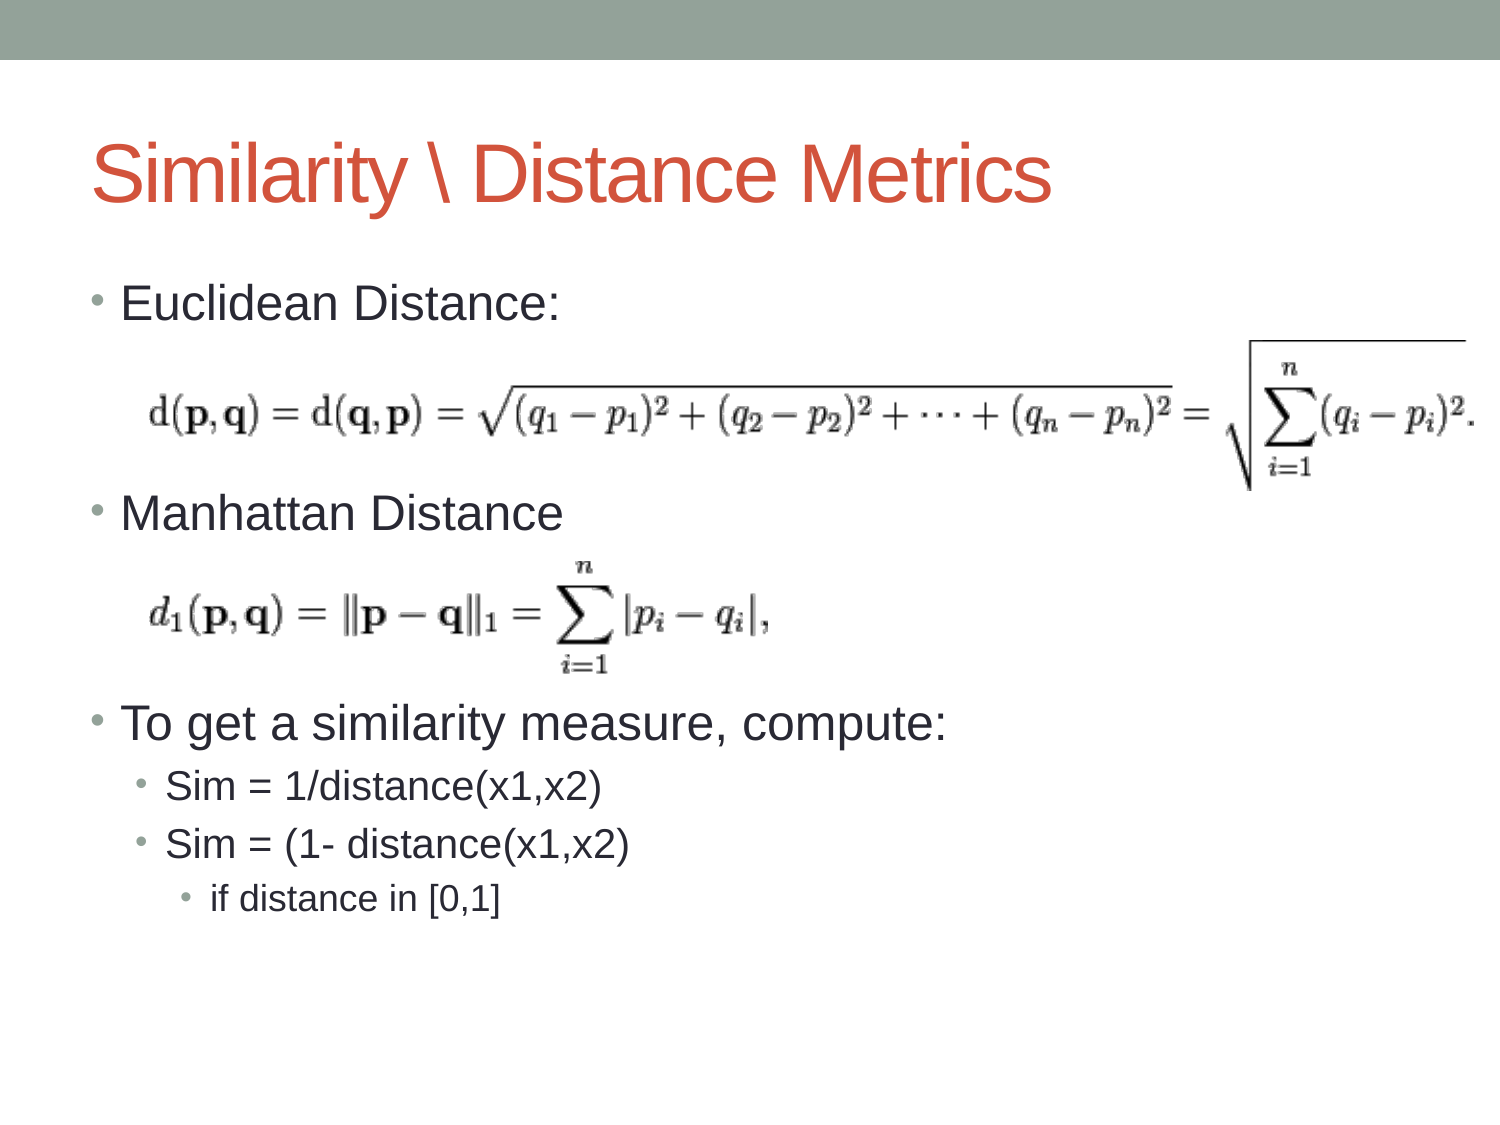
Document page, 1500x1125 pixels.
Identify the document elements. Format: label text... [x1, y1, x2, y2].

title Similarity \ Distance Metrics [75, 87, 1425, 250]
picture [148, 561, 769, 677]
list Euclidean Distance: Manhattan Distance To get a similarity measure, compute: Sim = 1/distance(x1,x2) Sim = (1- distance(x1,x2) if distance in [0,1] [75, 262, 1425, 1063]
picture [148, 340, 1474, 491]
